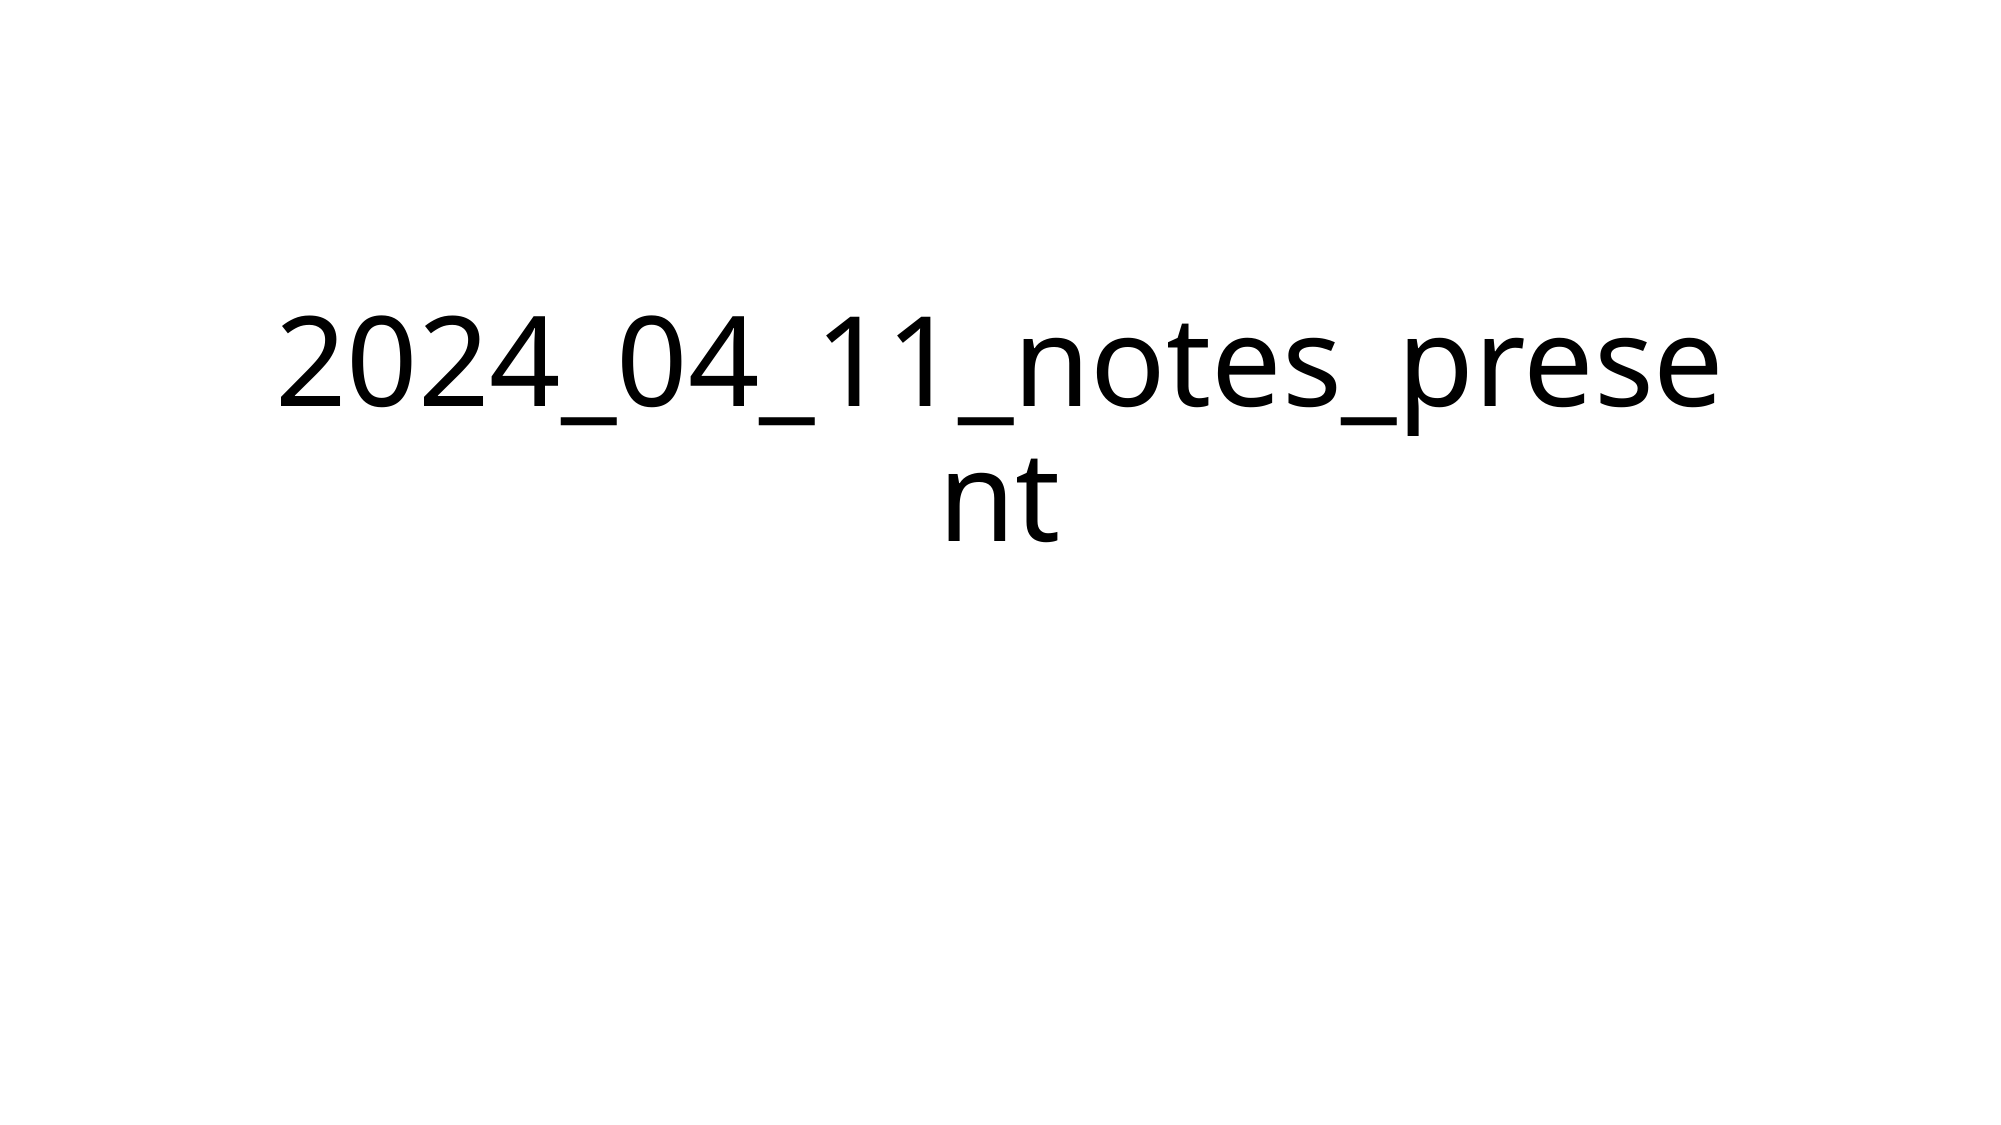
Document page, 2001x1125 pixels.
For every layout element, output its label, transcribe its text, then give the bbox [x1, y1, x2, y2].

title 2024_04_11_notes_present [249, 184, 1750, 576]
